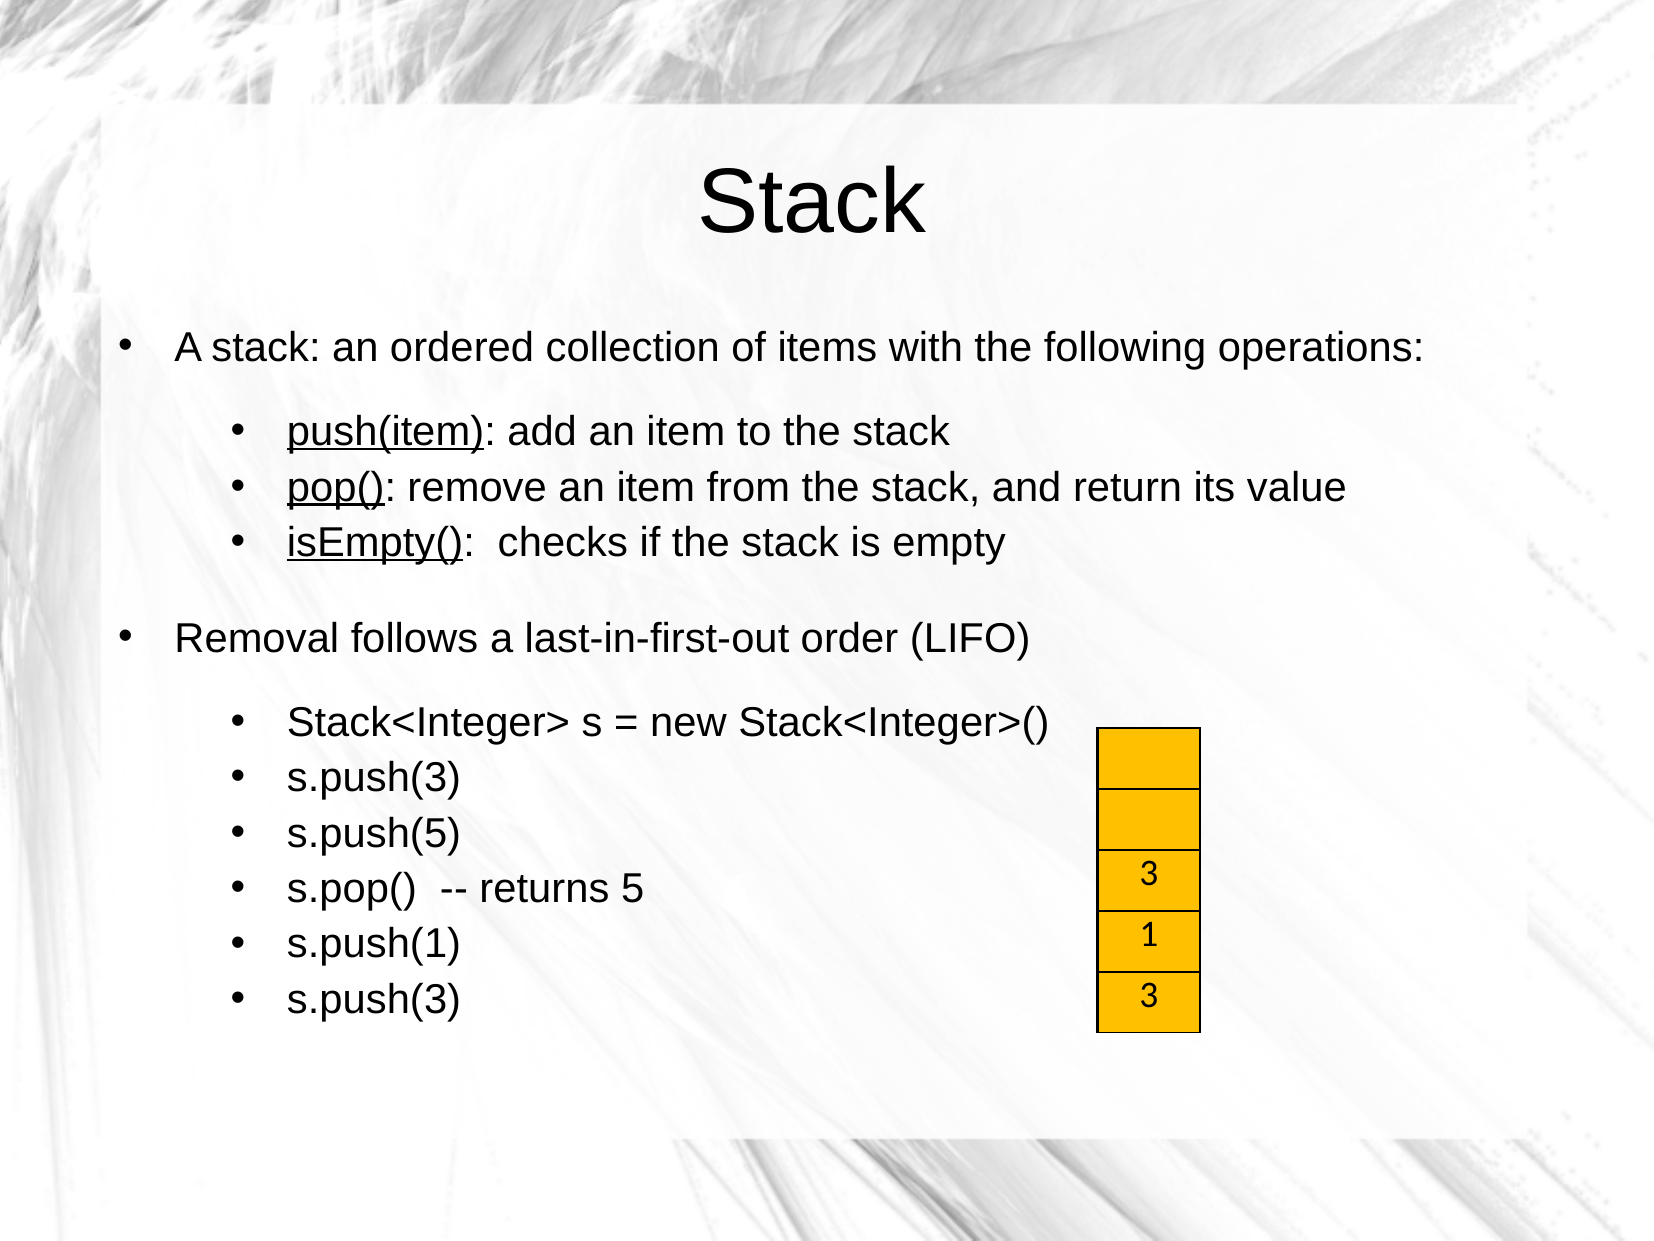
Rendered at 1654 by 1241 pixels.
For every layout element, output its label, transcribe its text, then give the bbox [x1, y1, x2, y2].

table_cell 1 [1099, 912, 1199, 971]
picture [0, 0, 1654, 1241]
table_cell 3 [1099, 851, 1199, 910]
table_header [1099, 729, 1199, 788]
table_cell 3 [1099, 973, 1199, 1032]
title Stack [118, 112, 1506, 281]
table_cell [1099, 790, 1199, 849]
list A stack: an ordered collection of items with the following operations: push(item): add an item to the stack pop(): remove an item from the stack, and return its value isEmpty(): checks if the stack is empty Removal follows a last-in-first-out order (LIFO) Stack<Integer> s = new Stack<Integer>() s.push(3) s.push(5) s.pop() -- returns 5 s.push(1) s.push(3) [118, 319, 1571, 1102]
